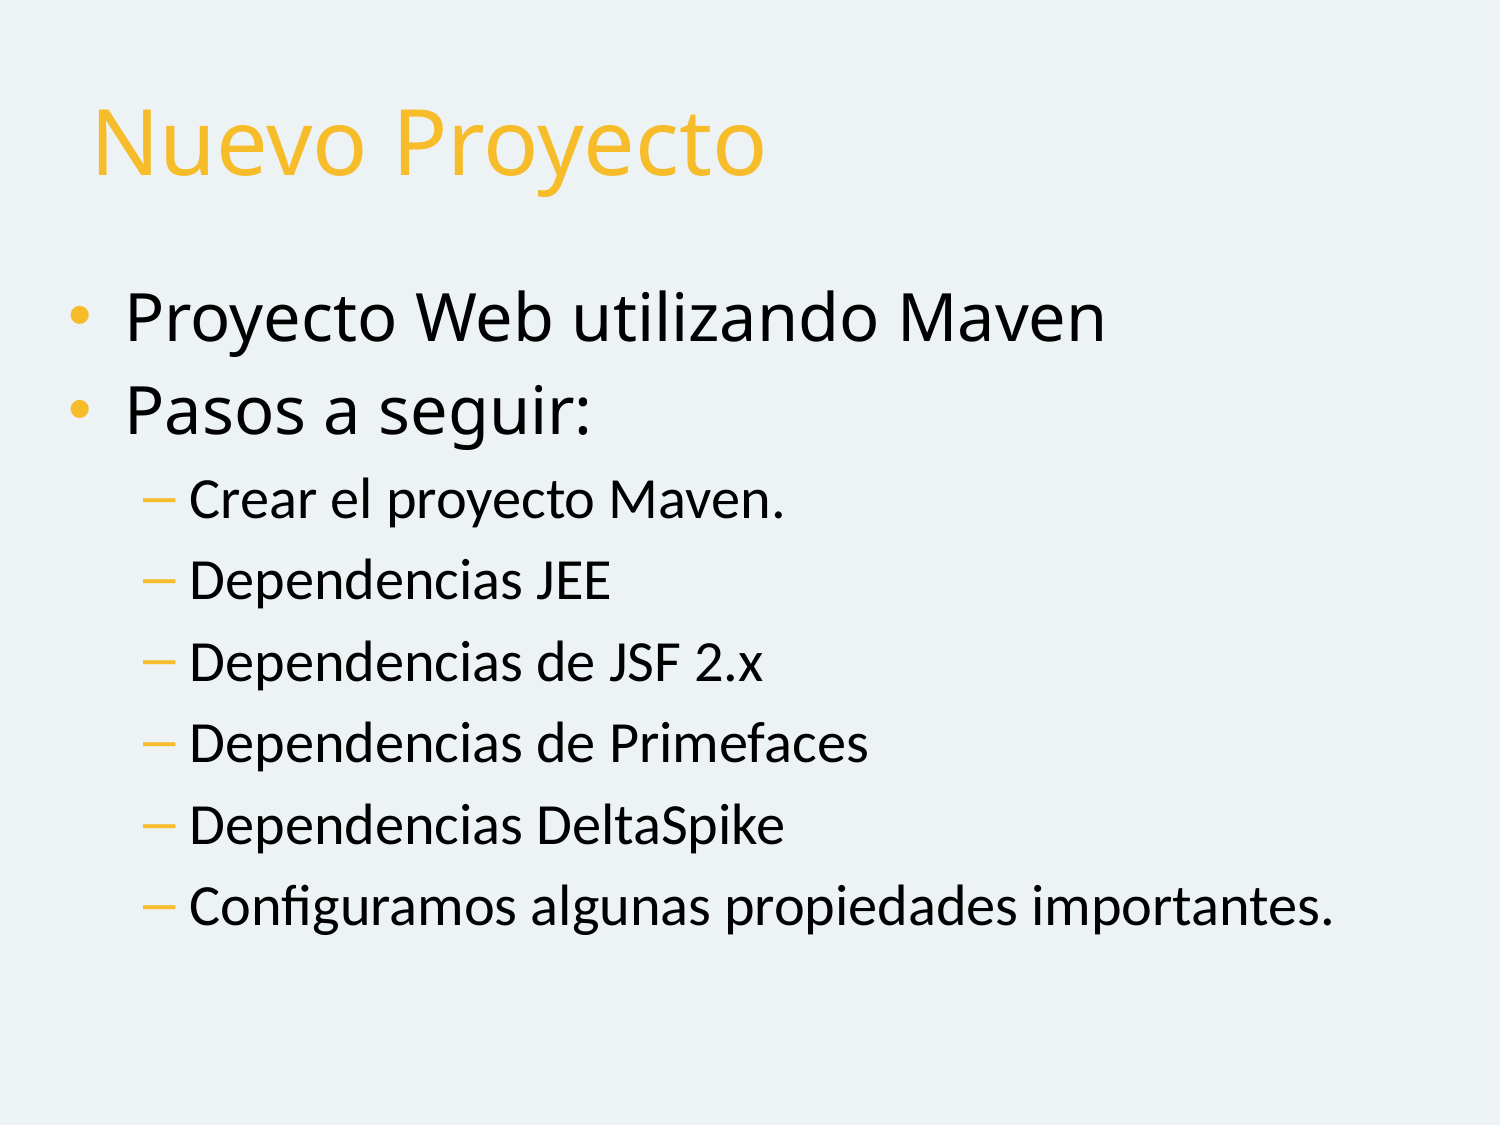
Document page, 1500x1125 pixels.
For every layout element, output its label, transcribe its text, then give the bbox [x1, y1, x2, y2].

title Nuevo Proyecto [75, 45, 1425, 233]
list Proyecto Web utilizando Maven Pasos a seguir: Crear el proyecto Maven. Dependencias JEE Dependencias de JSF 2.x Dependencias de Primefaces Dependencias DeltaSpike Configuramos algunas propiedades importantes. [53, 267, 1447, 1083]
